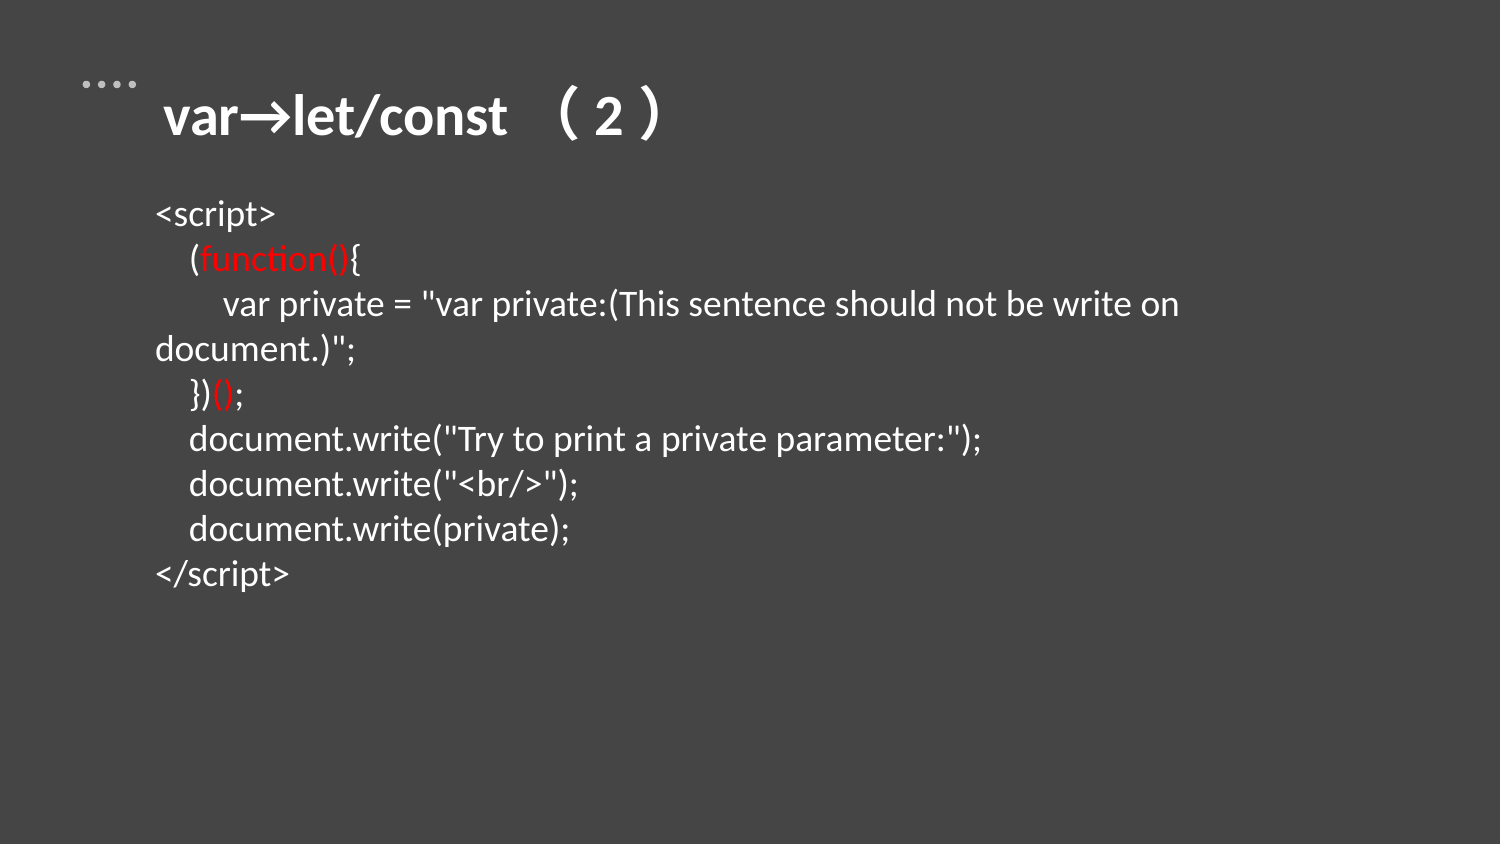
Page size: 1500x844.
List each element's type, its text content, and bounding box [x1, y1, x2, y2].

text_box var→let/const（2） [148, 69, 789, 225]
text_box <script> (function(){ var private = "var private:(This sentence should not be write on document.)"; })(); document.write("Try to print a private parameter:"); document.write("<br/>"); document.write(private); </script> [140, 181, 1377, 602]
